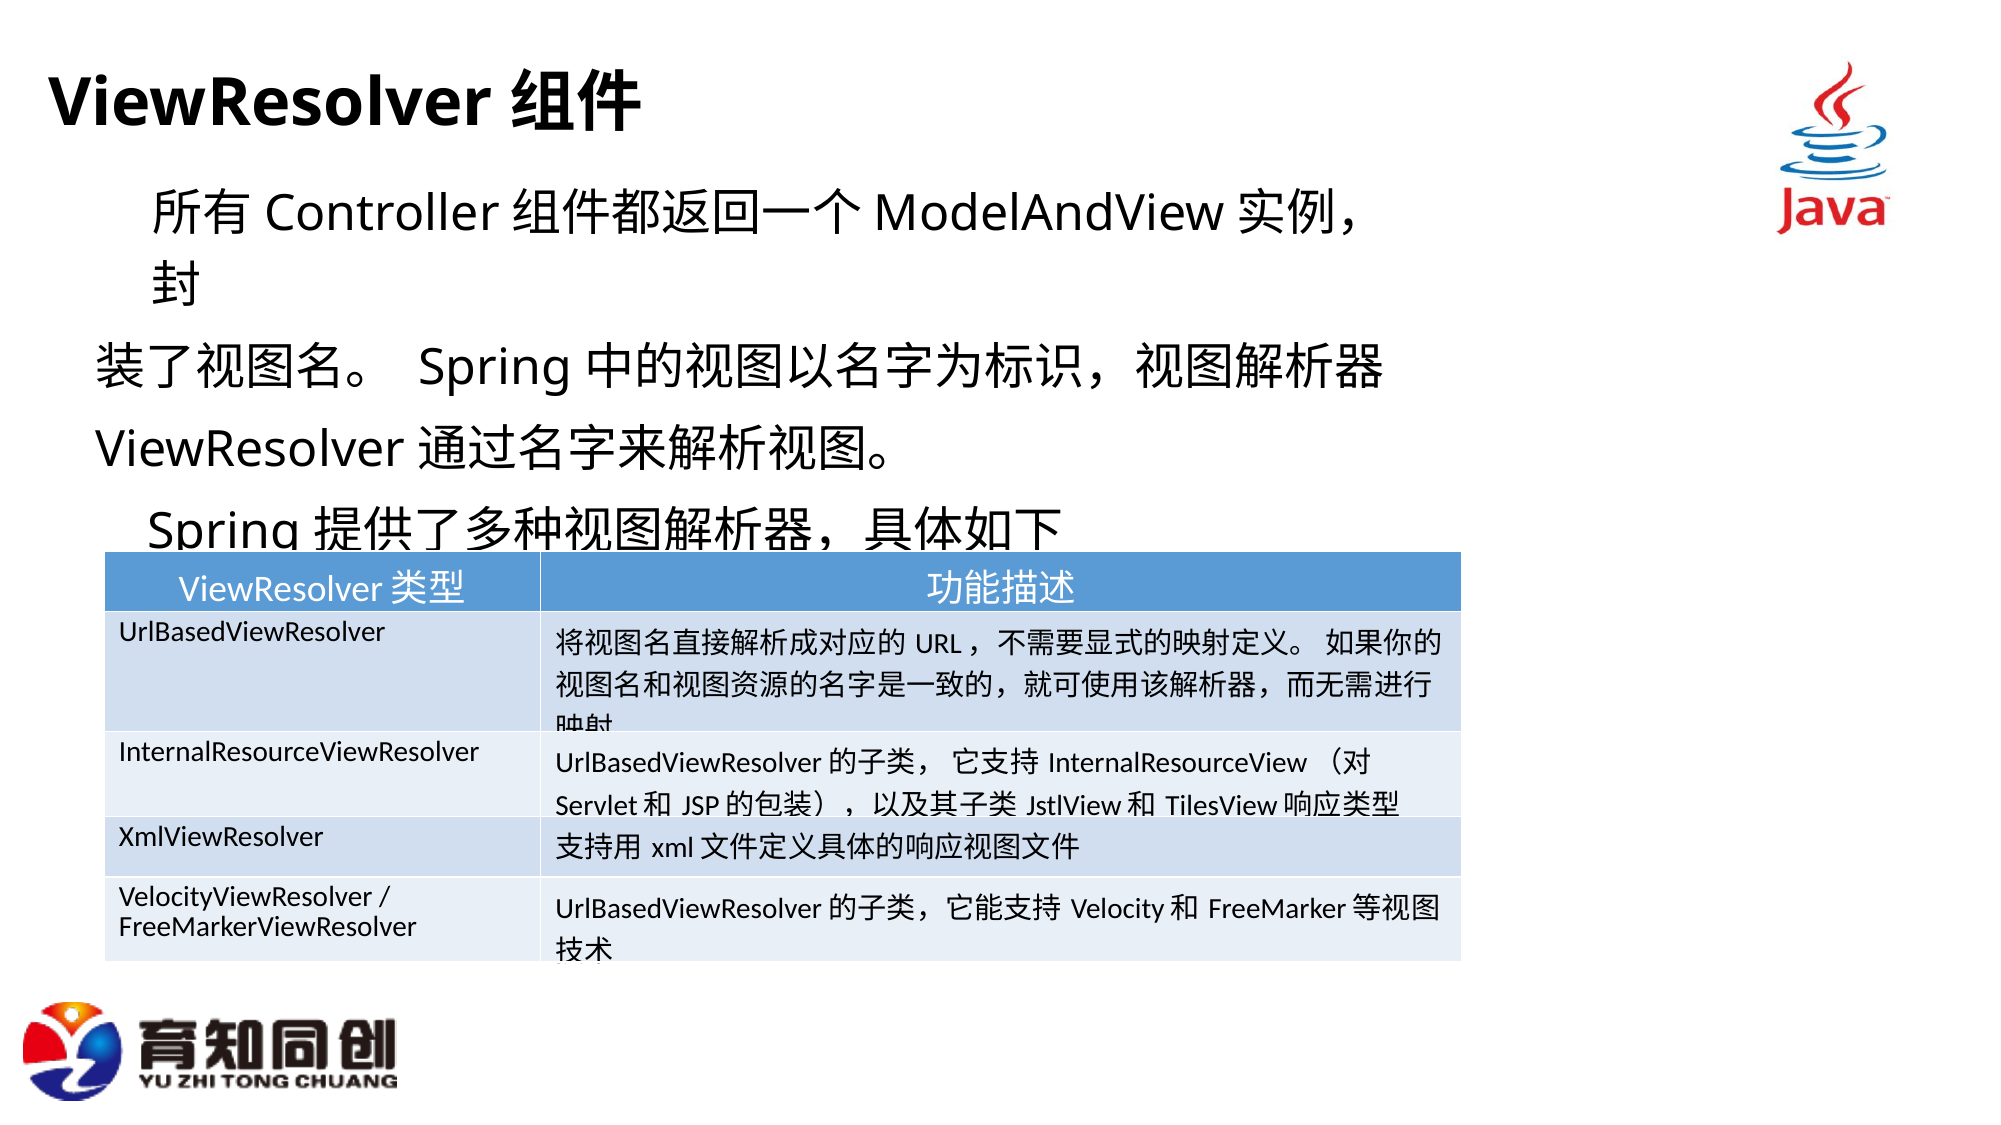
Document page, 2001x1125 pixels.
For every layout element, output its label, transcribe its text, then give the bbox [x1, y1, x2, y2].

table_cell XmlViewResolver [105, 817, 540, 876]
table_header 功能描述 [541, 552, 1461, 611]
table_cell 支持用xml文件定义具体的响应视图文件 [541, 817, 1461, 876]
picture [23, 1002, 397, 1101]
text_box 所有Controller组件都返回一个ModelAndView实例，封 装了视图名。 Spring中的视图以名字为标识，视图解析器 ViewResolver通过名字来解析视图。 Spring提供了多种视图解析器，具体如下 [80, 160, 1451, 566]
table_header ViewResolver类型 [105, 552, 540, 611]
table_cell UrlBasedViewResolver的子类， 它支持InternalResourceView（对Servlet和JSP的包装），以及其子类JstlView和TilesView响应类型 [541, 732, 1461, 816]
picture [1709, 45, 1957, 250]
table_cell UrlBasedViewResolver的子类，它能支持Velocity和FreeMarker等视图技术 [541, 878, 1461, 961]
title ViewResolver组件 [33, 56, 1759, 152]
table_cell VelocityViewResolver / FreeMarkerViewResolver [105, 878, 540, 961]
table_cell 将视图名直接解析成对应的URL，不需要显式的映射定义。 如果你的视图名和视图资源的名字是一致的，就可使用该解析器，而无需进行映射 [541, 612, 1461, 731]
table_cell UrlBasedViewResolver [105, 612, 540, 731]
table_cell InternalResourceViewResolver [105, 732, 540, 816]
